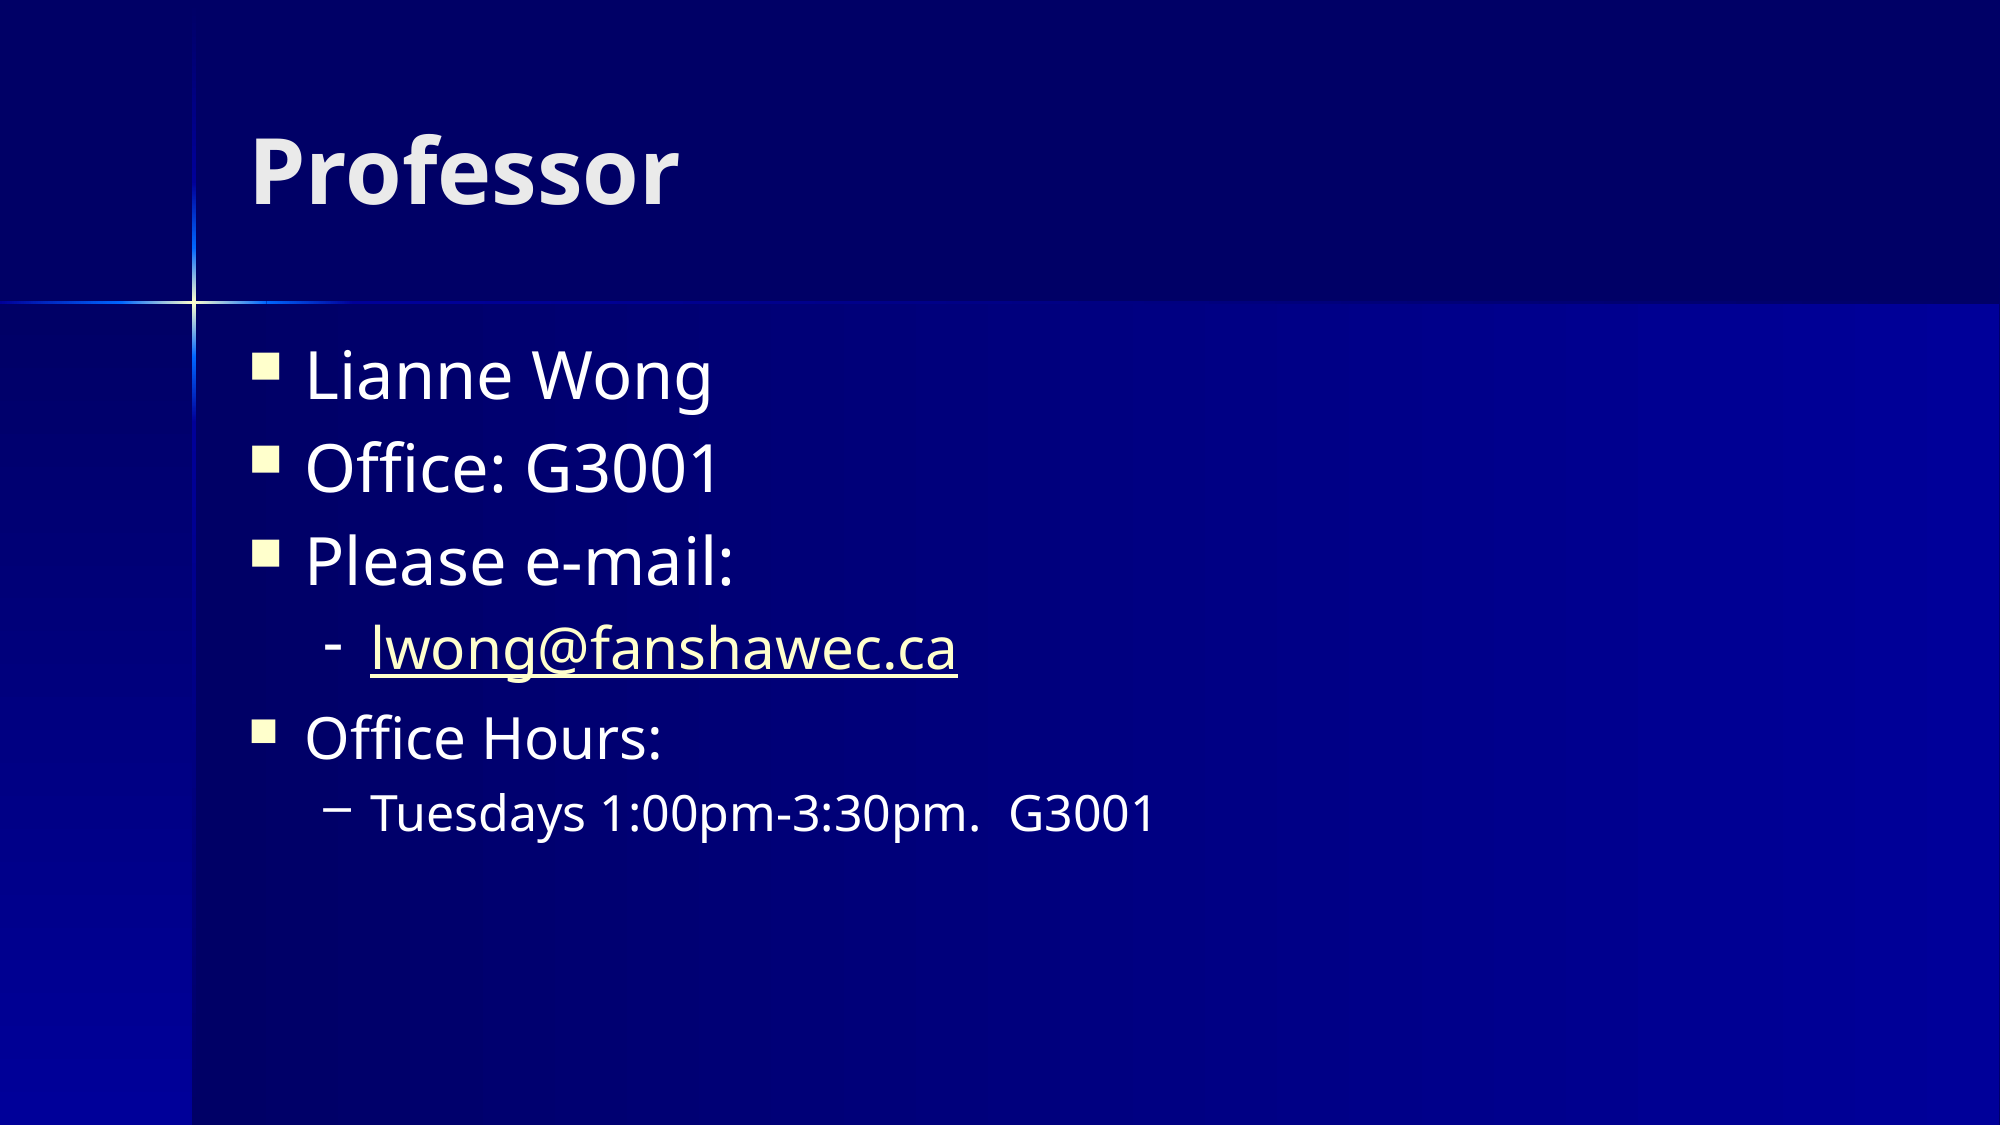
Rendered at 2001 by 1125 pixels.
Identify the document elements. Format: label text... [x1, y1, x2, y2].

list Lianne Wong Office: G3001 Please e-mail: lwong@fanshawec.ca Office Hours: Tuesdays 1:00pm-3:30pm. G3001 [233, 324, 1884, 1001]
title Professor [233, 49, 1884, 286]
